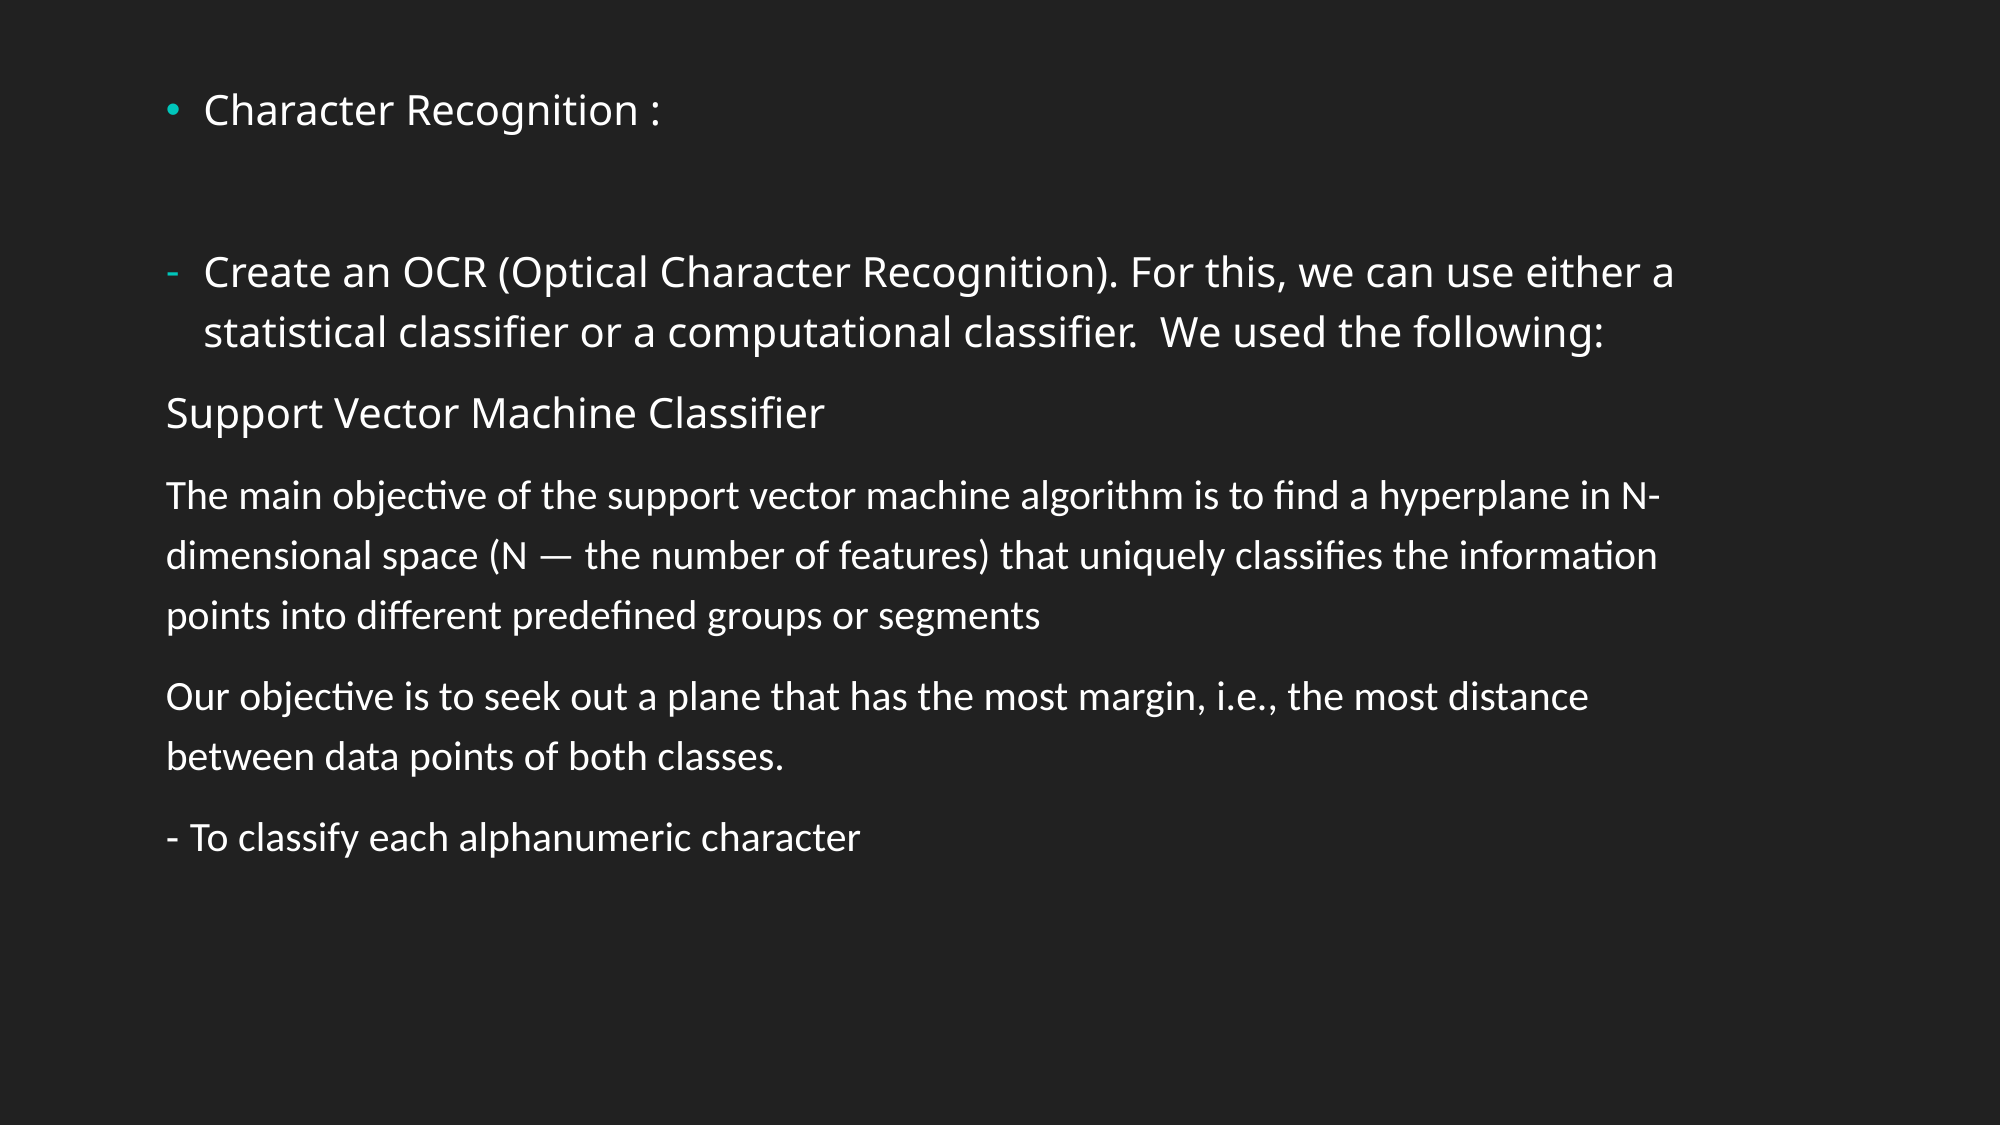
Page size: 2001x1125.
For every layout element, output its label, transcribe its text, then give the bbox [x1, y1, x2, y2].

text_box Character Recognition : Create an OCR (Optical Character Recognition). For this, we can use either a statistical classifier or a computational classifier. We used the following: Support Vector Machine Classifier The main objective of the support vector machine algorithm is to find a hyperplane in N-dimensional space (N — the number of features) that uniquely classifies the information points into different predefined groups or segments Our objective is to seek out a plane that has the most margin, i.e., the most distance between data points of both classes. - To classify each alphanumeric character [151, 66, 1727, 988]
